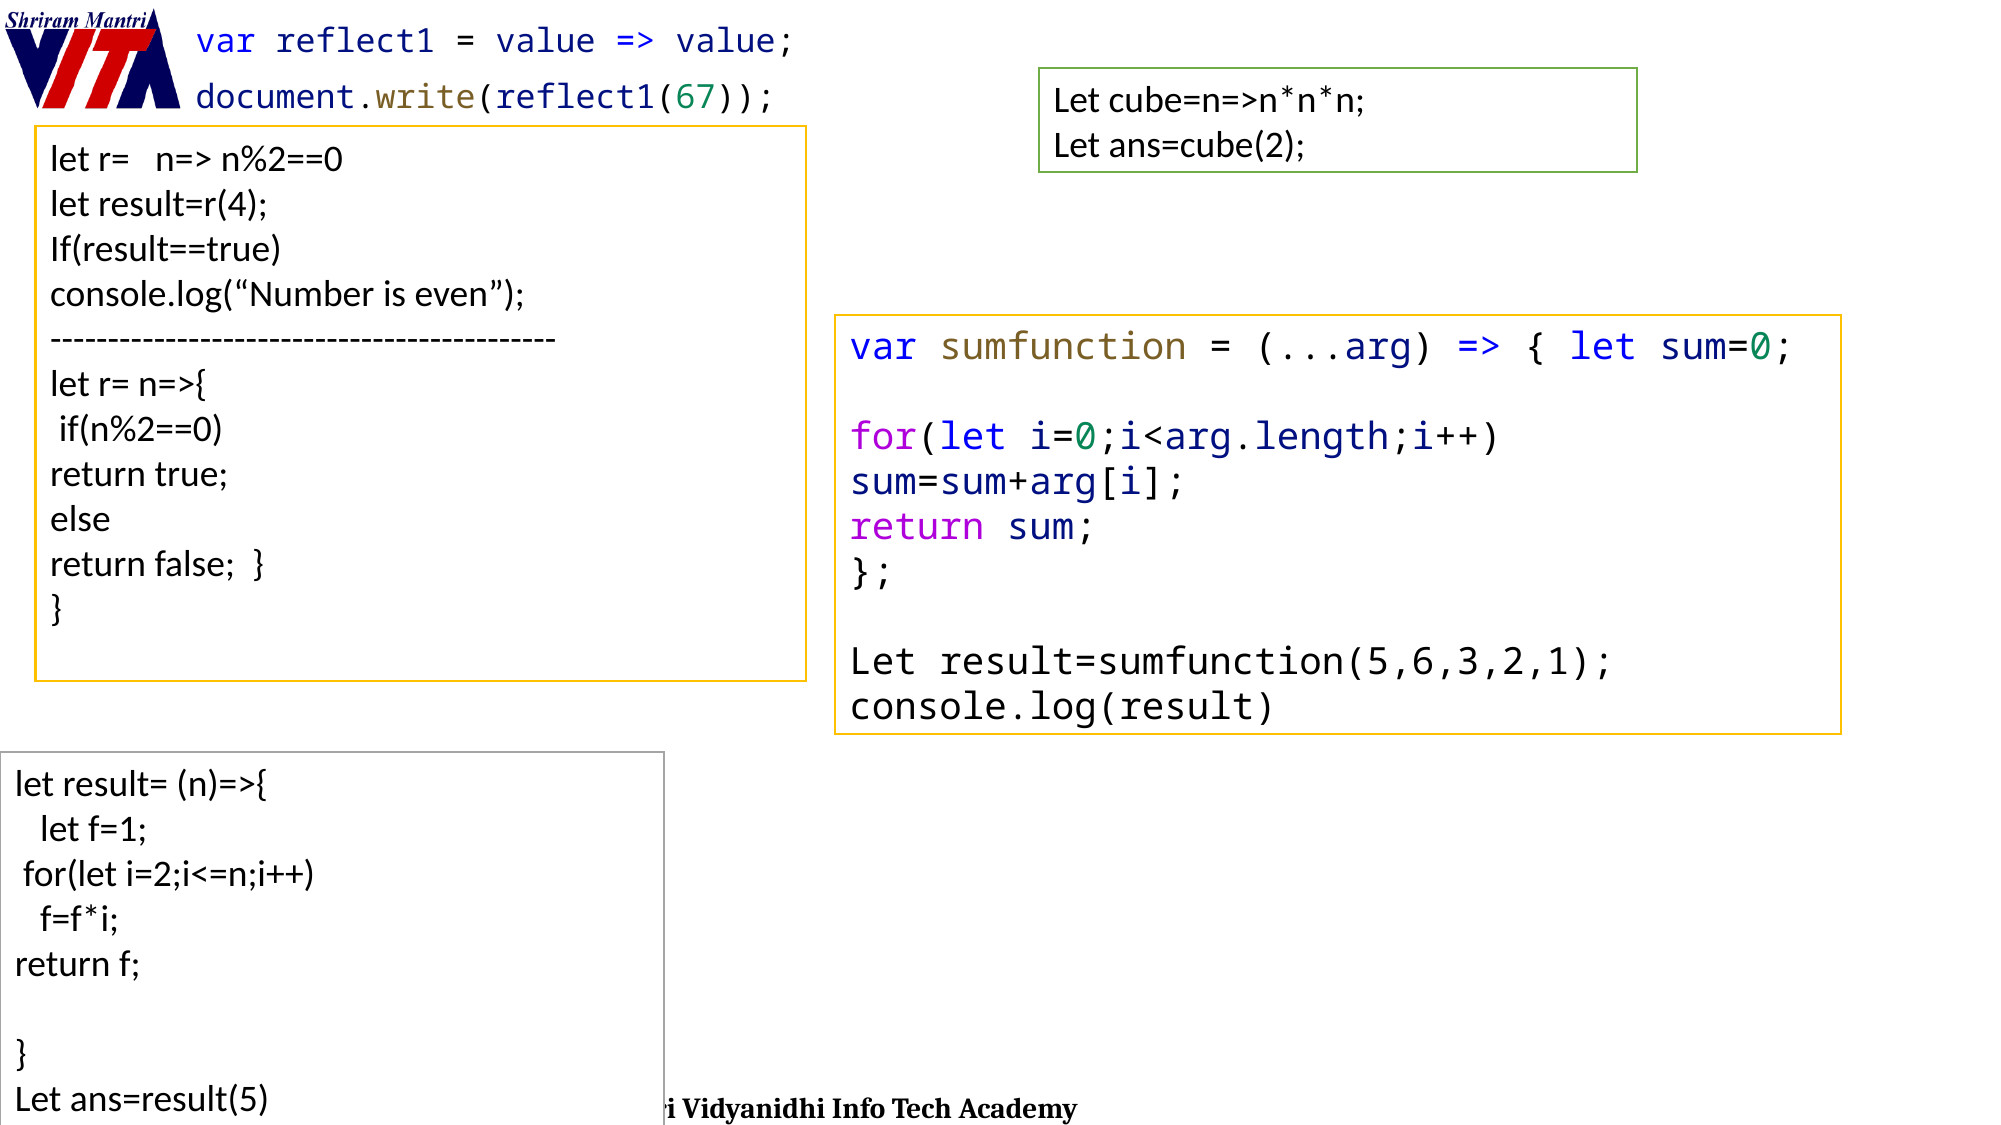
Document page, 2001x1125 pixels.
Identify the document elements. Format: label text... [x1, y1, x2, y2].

text_box var sumfunction = (...arg) => { let sum=0; for(let i=0;i<arg.length;i++) sum=sum+arg[i]; return sum; }; Let result=sumfunction(5,6,3,2,1); console.log(result) [834, 314, 1842, 735]
text_box let r= n=> n%2==0 let result=r(4); If(result==true) console.log(“Number is even”); -------------------------------------------- let r= n=>{ if(n%2==0) return true; else return false; } } [34, 125, 807, 682]
text_box Let cube=n=>n*n*n; Let ans=cube(2); [1038, 67, 1638, 173]
list var reflect1 = value => value; document.write(reflect1(67)); [180, 16, 849, 147]
picture [0, 0, 198, 129]
text_box let result= (n)=>{ let f=1; for(let i=2;i<=n;i++) f=f*i; return f; } Let ans=result(5) console.log(ans); [0, 751, 665, 1125]
